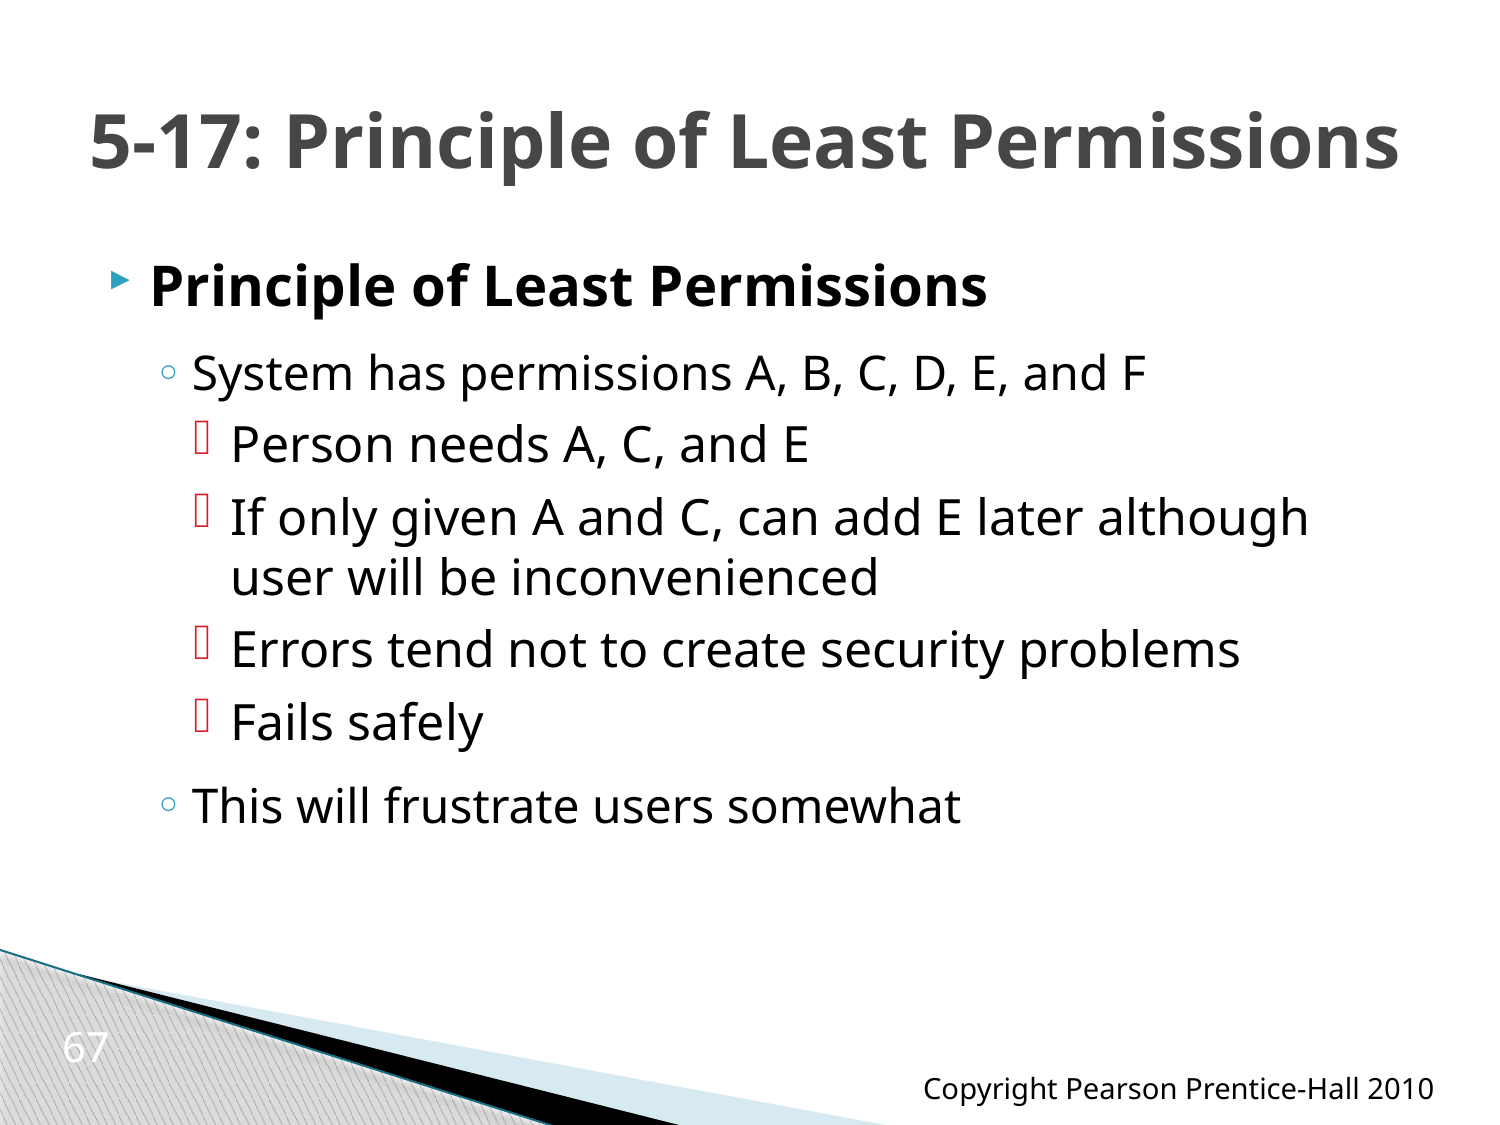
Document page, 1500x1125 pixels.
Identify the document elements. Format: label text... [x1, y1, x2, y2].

list Principle of Least Permissions System has permissions A, B, C, D, E, and F Person needs A, C, and E If only given A and C, can add E later although user will be inconvenienced Errors tend not to create security problems Fails safely This will frustrate users somewhat [74, 242, 1426, 986]
slide_number 67 [0, 1025, 125, 1085]
footer Copyright Pearson Prentice-Hall 2010 [737, 1052, 1450, 1113]
title 5-17: Principle of Least Permissions [75, 45, 1425, 233]
